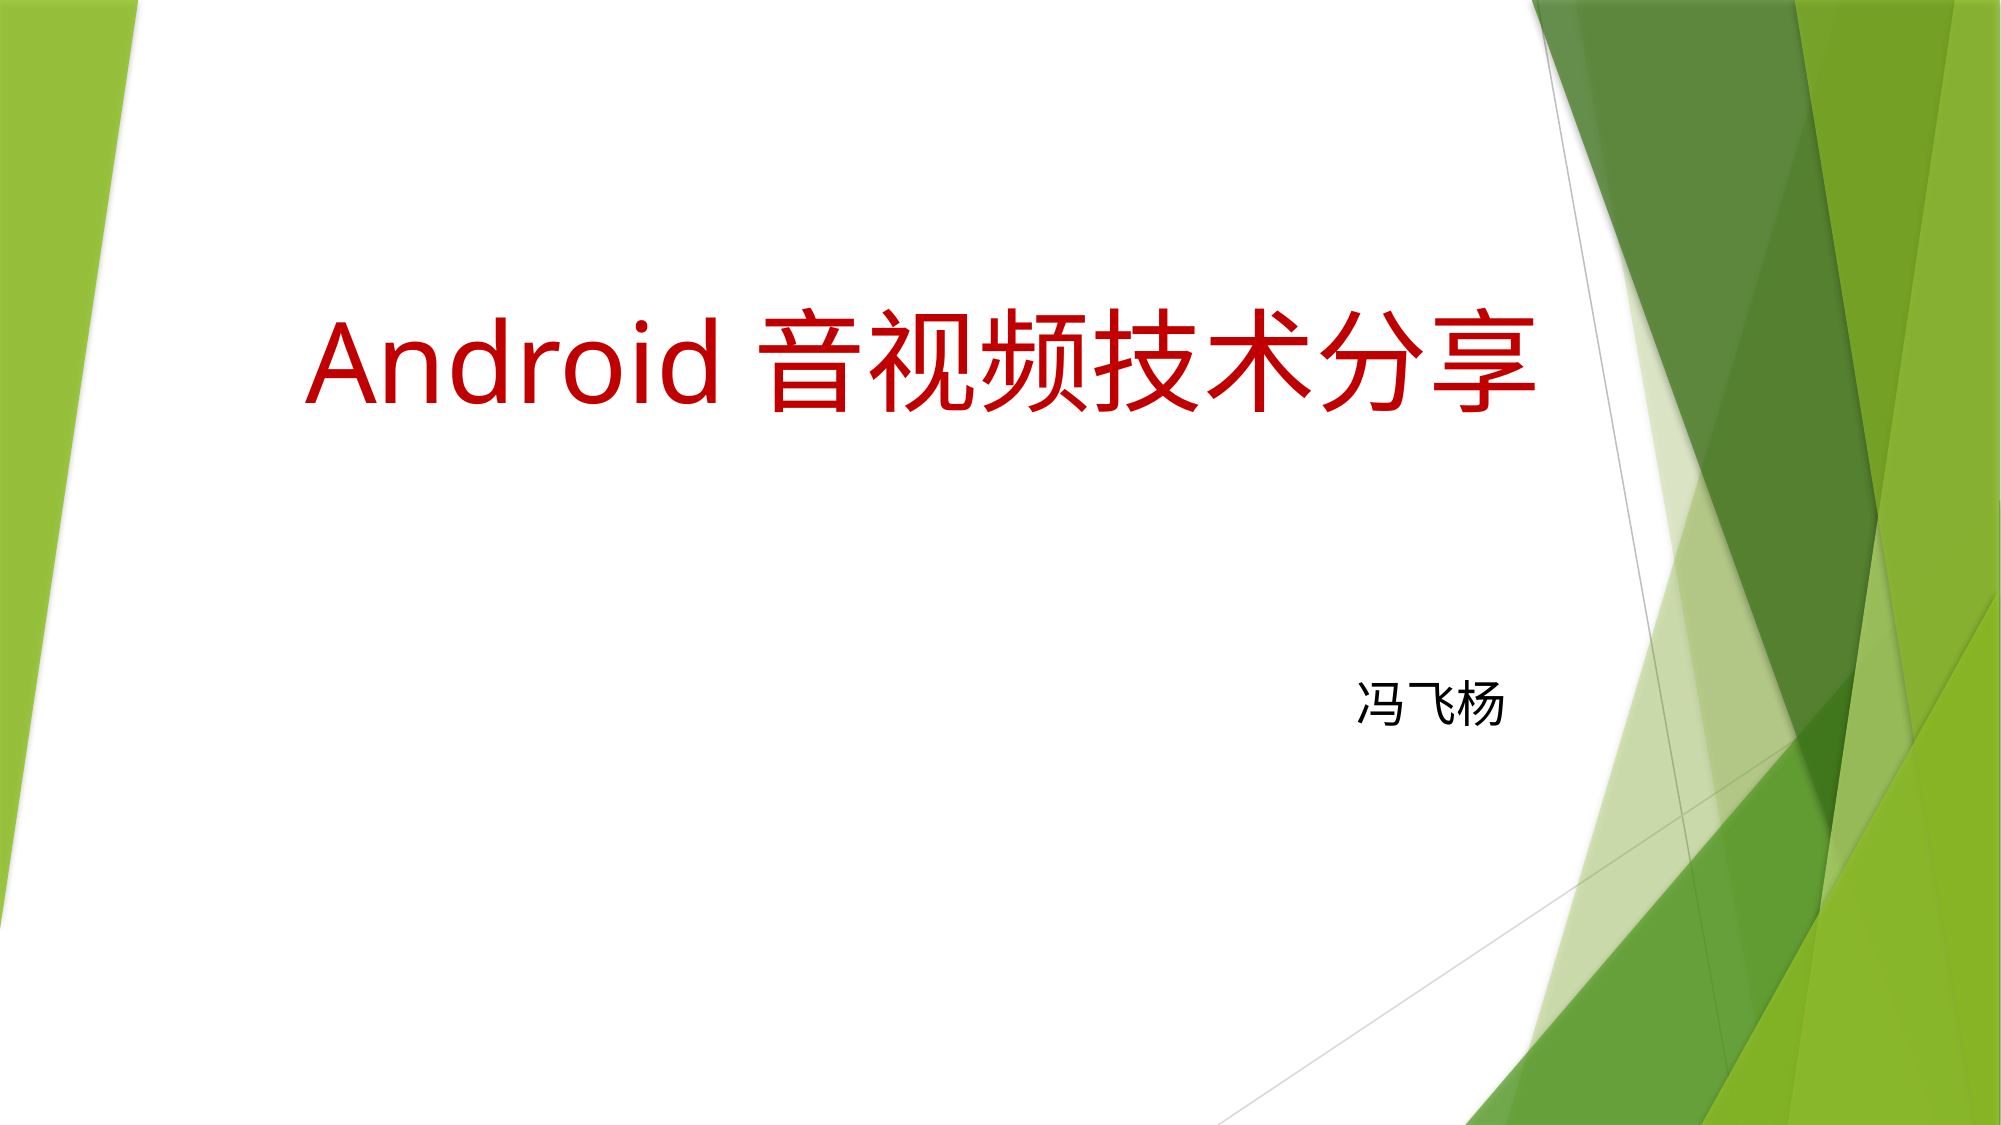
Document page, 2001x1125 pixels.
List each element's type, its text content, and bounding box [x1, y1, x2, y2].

subtitle 冯飞杨 [247, 664, 1522, 845]
title Android音视频技术分享 [281, 218, 1556, 434]
